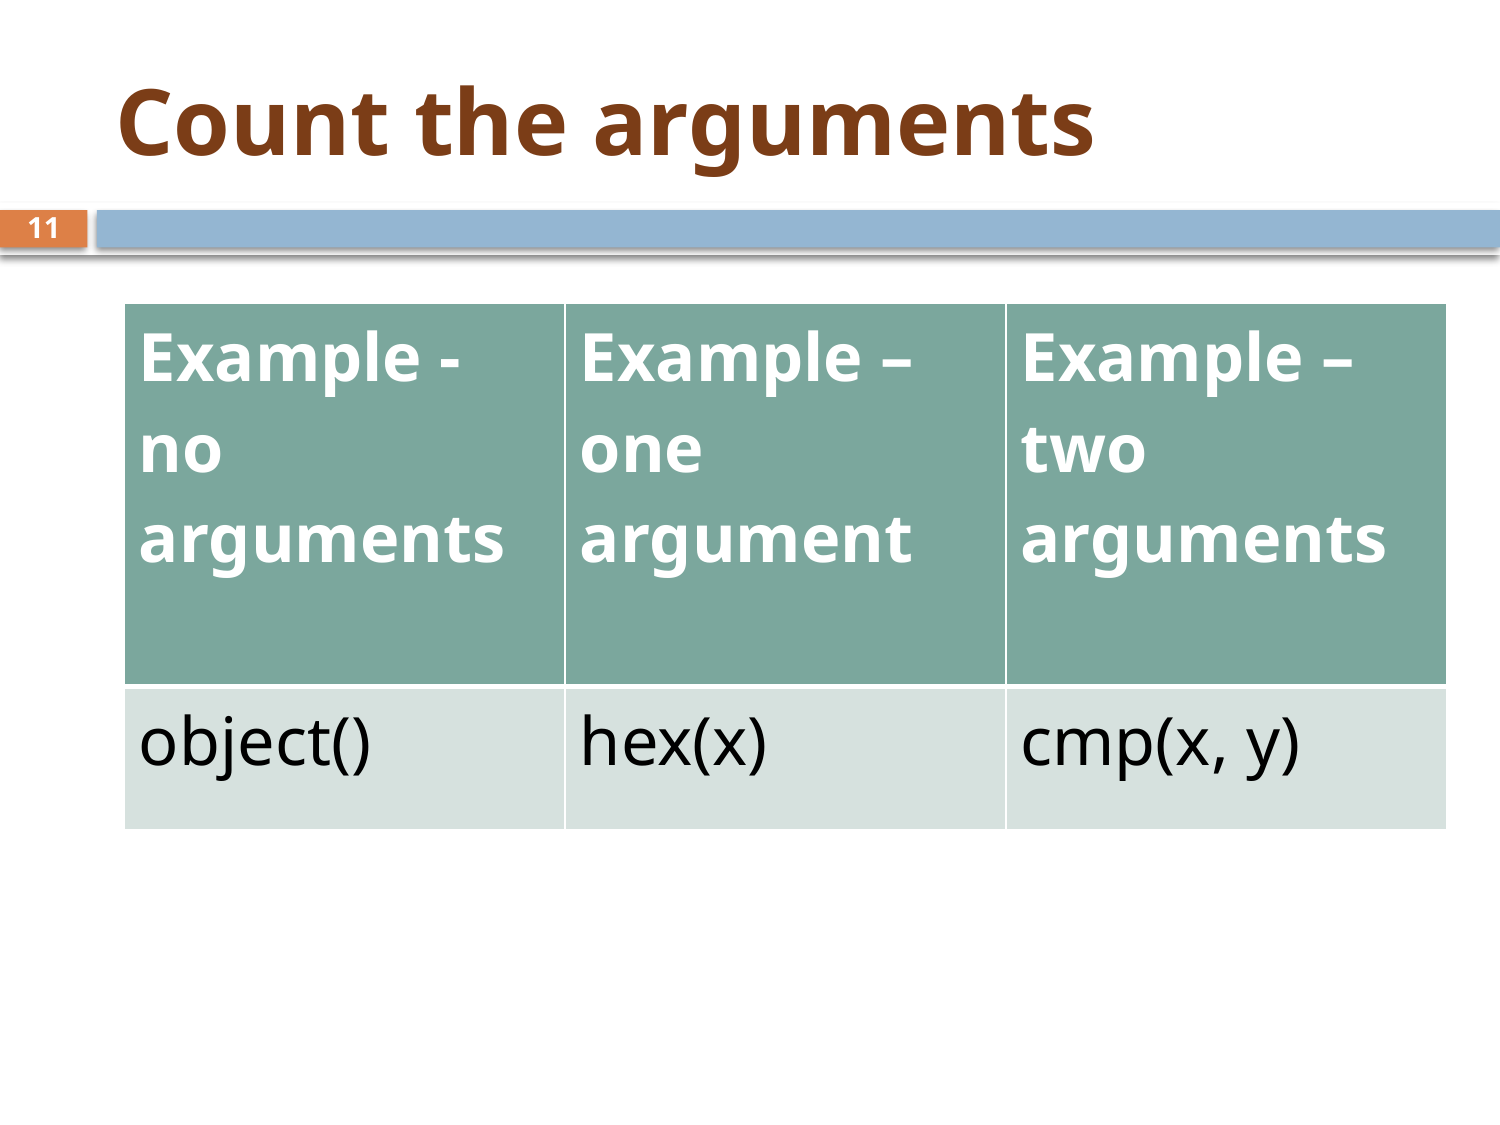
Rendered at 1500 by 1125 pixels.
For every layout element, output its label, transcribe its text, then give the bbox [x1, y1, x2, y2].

table_cell object() [125, 689, 564, 829]
table_cell cmp(x, y) [1007, 689, 1446, 829]
slide_number 11 [0, 208, 88, 249]
table_header Example – two arguments [1007, 304, 1446, 684]
table_header Example - no arguments [125, 304, 564, 684]
table_cell hex(x) [566, 689, 1005, 829]
table_header Example – one argument [566, 304, 1005, 684]
title Count the arguments [100, 37, 1438, 200]
